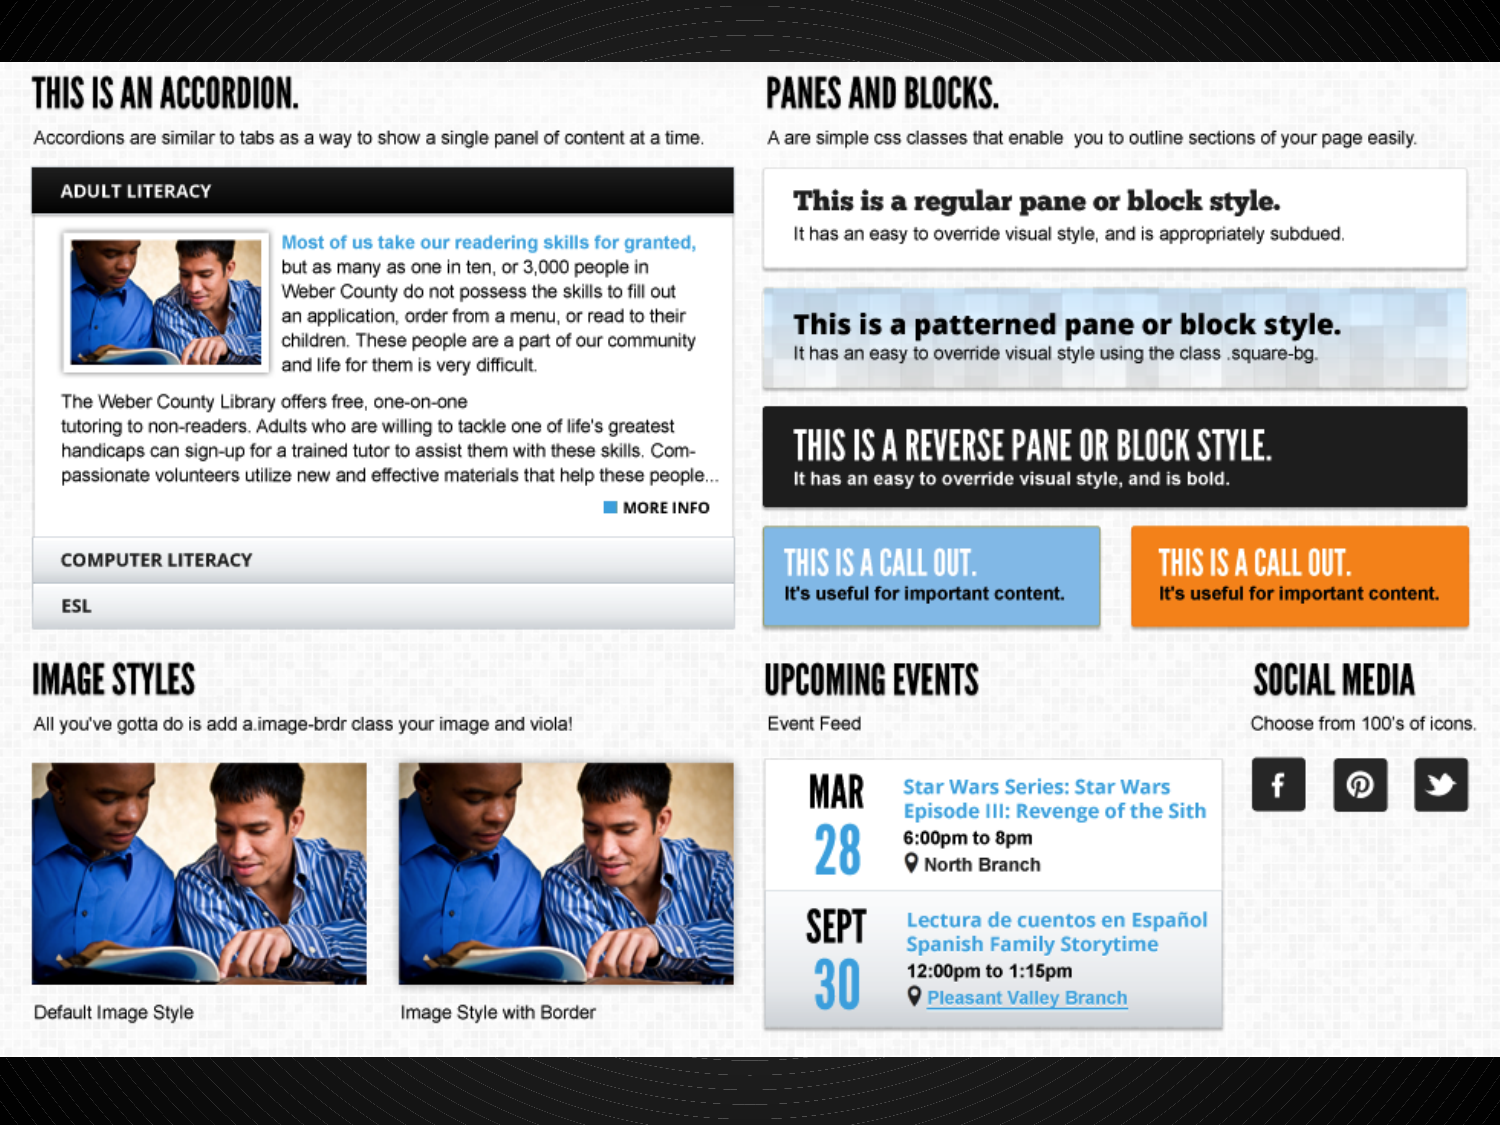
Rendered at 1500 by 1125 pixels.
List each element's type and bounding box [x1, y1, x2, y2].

picture [0, 62, 1500, 1057]
